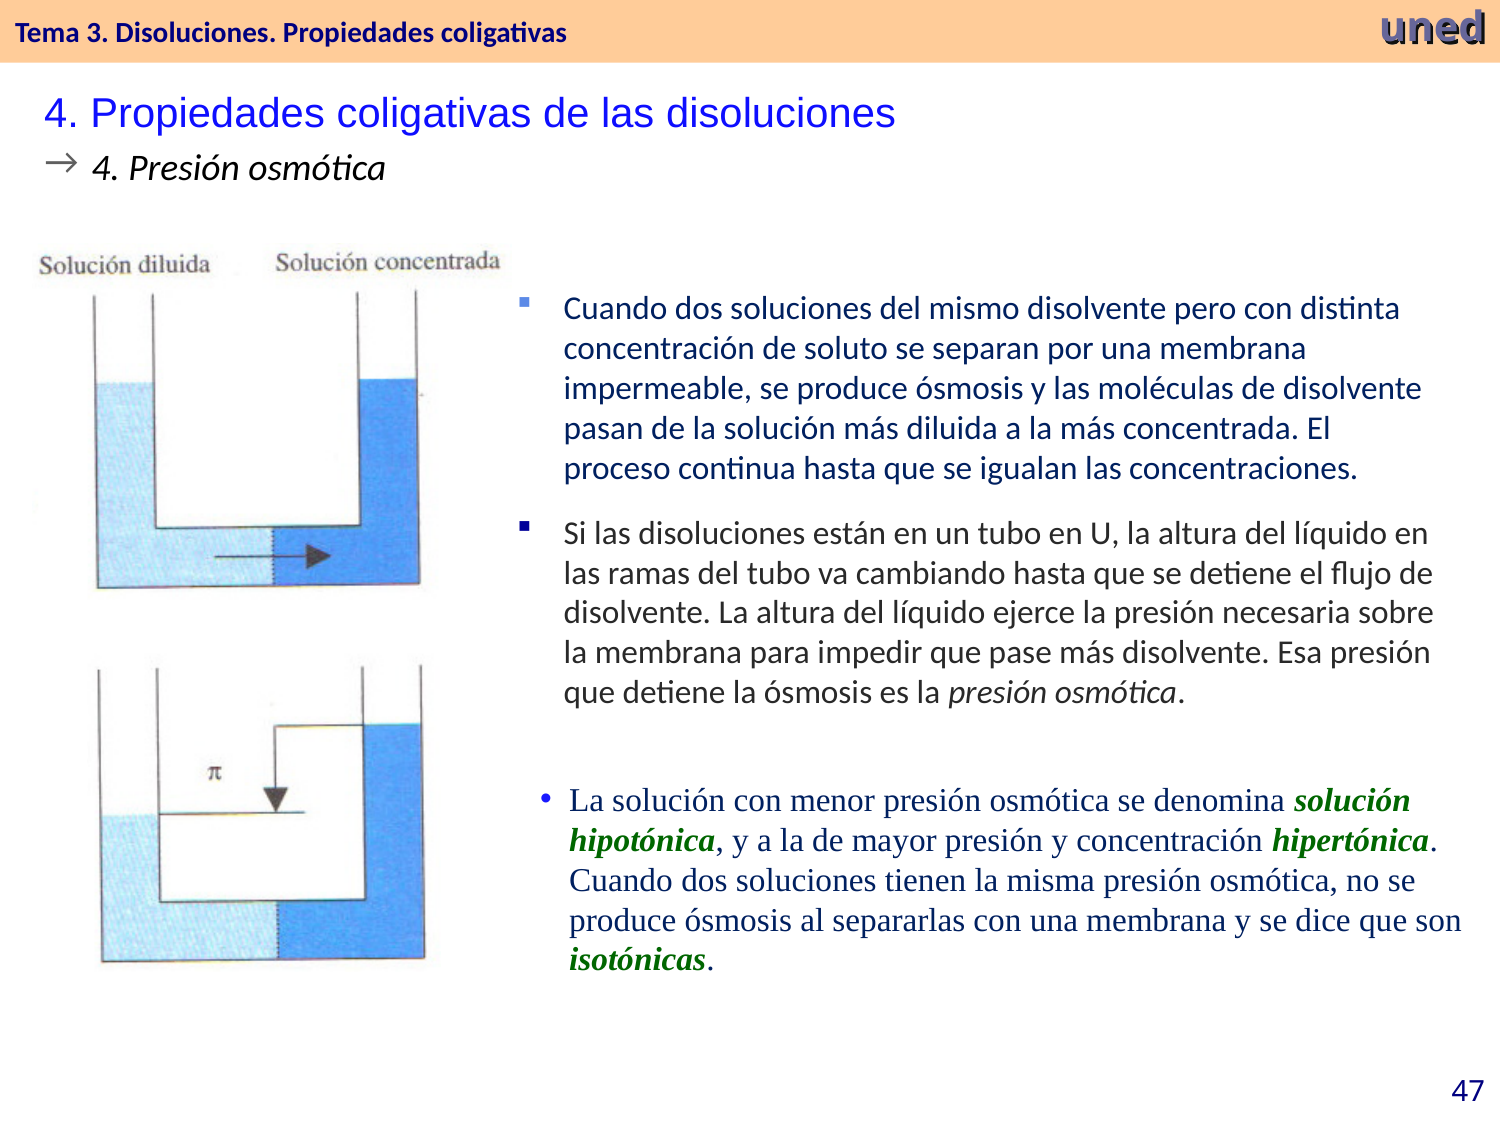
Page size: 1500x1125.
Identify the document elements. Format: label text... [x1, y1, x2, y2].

text_box 47 [1399, 1059, 1500, 1125]
picture [32, 243, 513, 600]
picture [87, 648, 442, 973]
text_box 4. Propiedades coligativas de las disoluciones [29, 78, 1168, 135]
text_box Tema 3. Disoluciones. Propiedades coligativas [0, 0, 1088, 61]
text_box uned [1364, 0, 1500, 50]
text_box 4. Presión osmótica [29, 135, 1282, 196]
text_box [0, 0, 1500, 63]
text_box Cuando dos soluciones del mismo disolvente pero con distinta concentración de soluto se separan por una membrana impermeable, se produce ósmosis y las moléculas de disolvente pasan de la solución más diluida a la más concentrada. El proceso continua hasta que se igualan las concentraciones. [518, 278, 1459, 494]
text_box La solución con menor presión osmótica se denomina solución hipotónica, y a la de mayor presión y concentración hipertónica. Cuando dos soluciones tienen la misma presión osmótica, no se produce ósmosis al separarlas con una membrana y se dice que son isotónicas. [525, 770, 1483, 985]
text_box Si las disoluciones están en un tubo en U, la altura del líquido en las ramas del tubo va cambiando hasta que se detiene el flujo de disolvente. La altura del líquido ejerce la presión necesaria sobre la membrana para impedir que pase más disolvente. Esa presión que detiene la ósmosis es la presión osmótica. [501, 503, 1459, 718]
